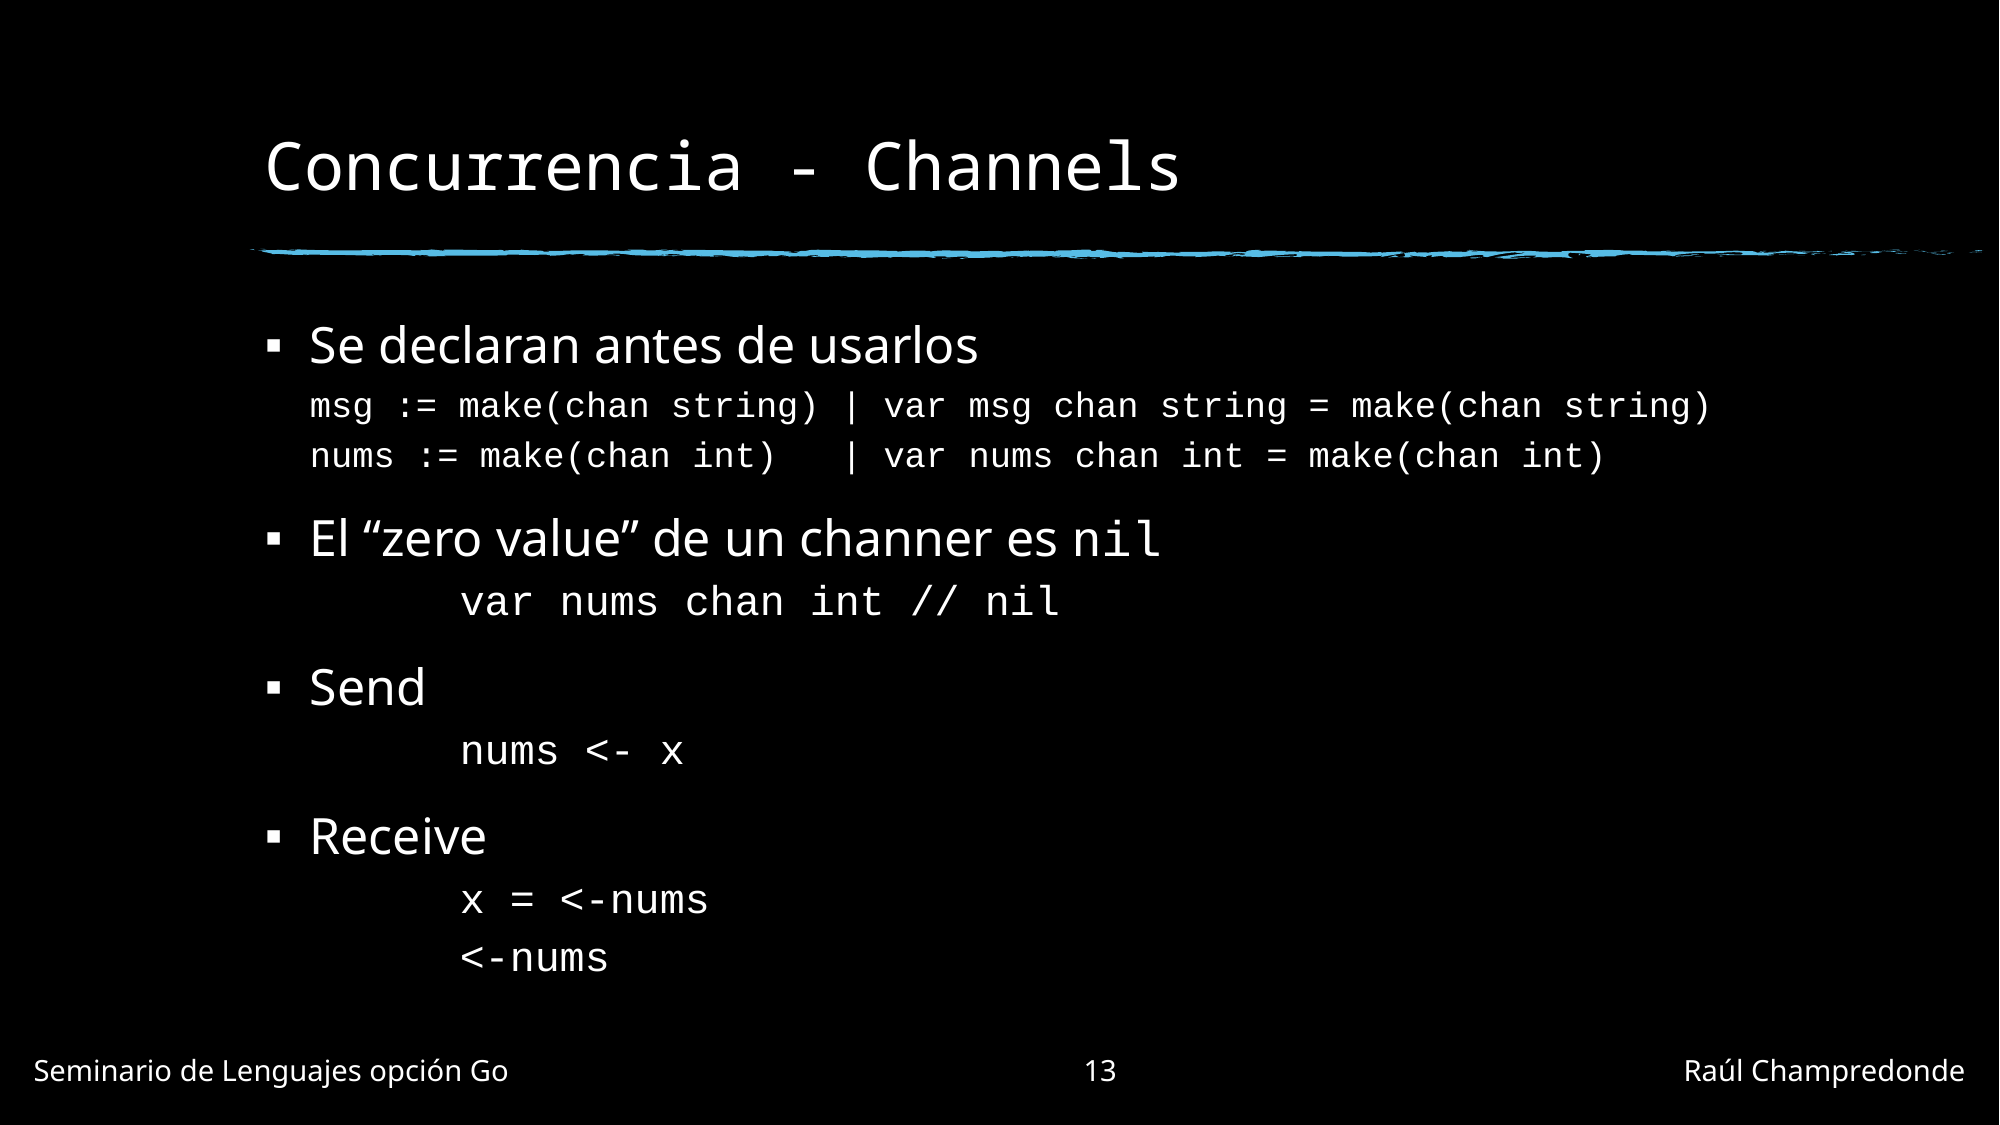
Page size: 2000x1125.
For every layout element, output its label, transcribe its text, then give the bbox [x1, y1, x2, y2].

footer Seminario de Lenguajes opción Go 13 Raúl Champredonde [0, 1050, 2000, 1096]
title Concurrencia - Channels [249, 45, 1750, 213]
list Se declaran antes de usarlos msg := make(chan string) | var msg chan string = make(chan string) nums := make(chan int) | var nums chan int = make(chan int) El “zero value” de un channer es nil var nums chan int // nil Send nums <- x Receive x = <-nums <-nums [249, 312, 1750, 1013]
